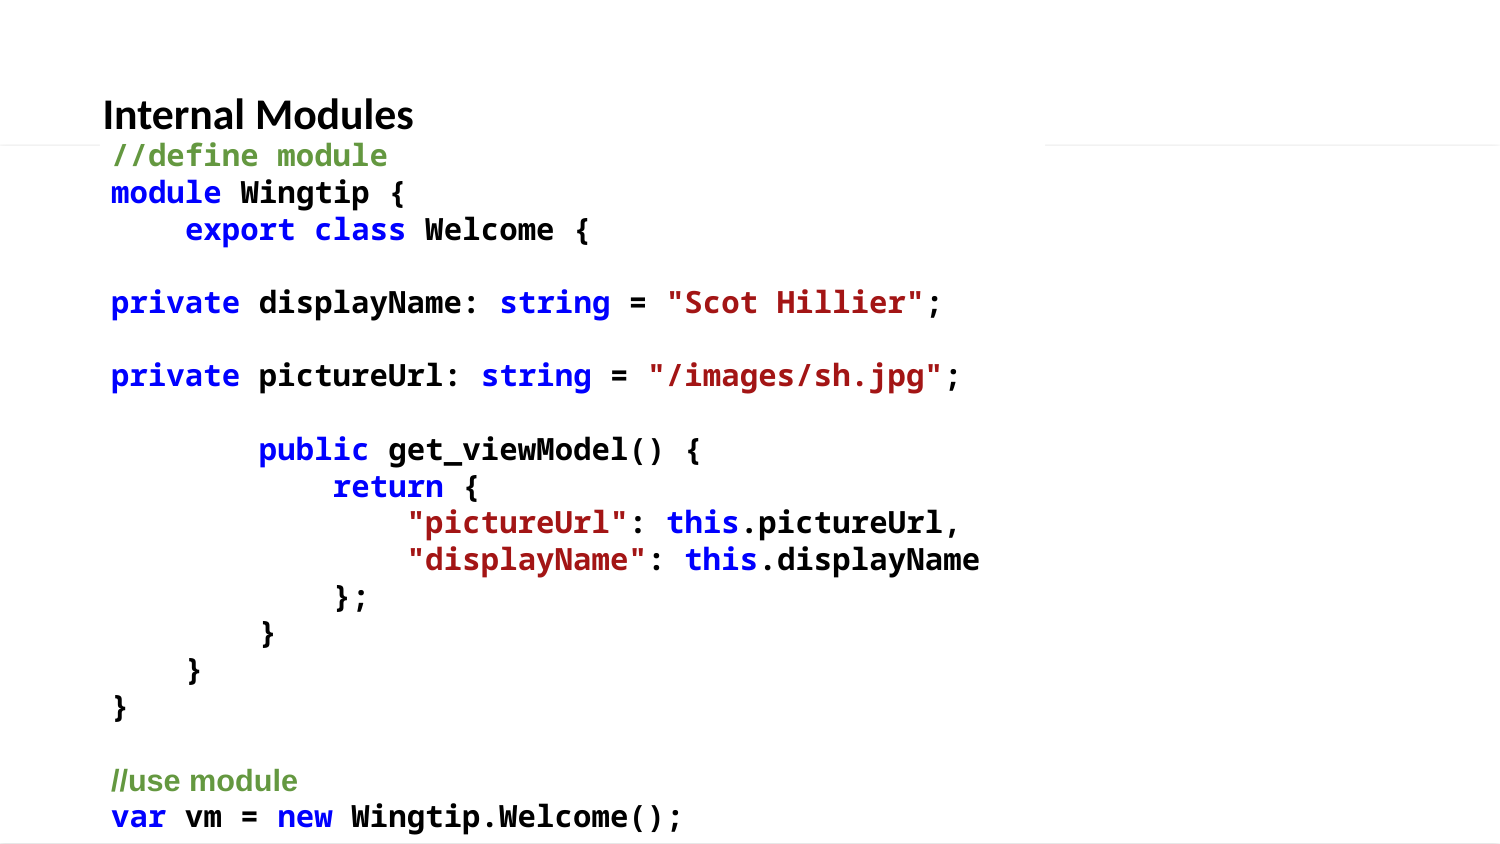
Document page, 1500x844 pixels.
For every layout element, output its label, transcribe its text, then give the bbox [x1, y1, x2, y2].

list Internal Modules [87, 78, 1411, 134]
list //define module module Wingtip { export class Welcome { private displayName: string = "Scot Hillier"; private pictureUrl: string = "/images/sh.jpg"; public get_viewModel() { return { "pictureUrl": this.pictureUrl, "displayName": this.displayName }; } } } //use module var vm = new Wingtip.Welcome(); [99, 134, 1046, 840]
